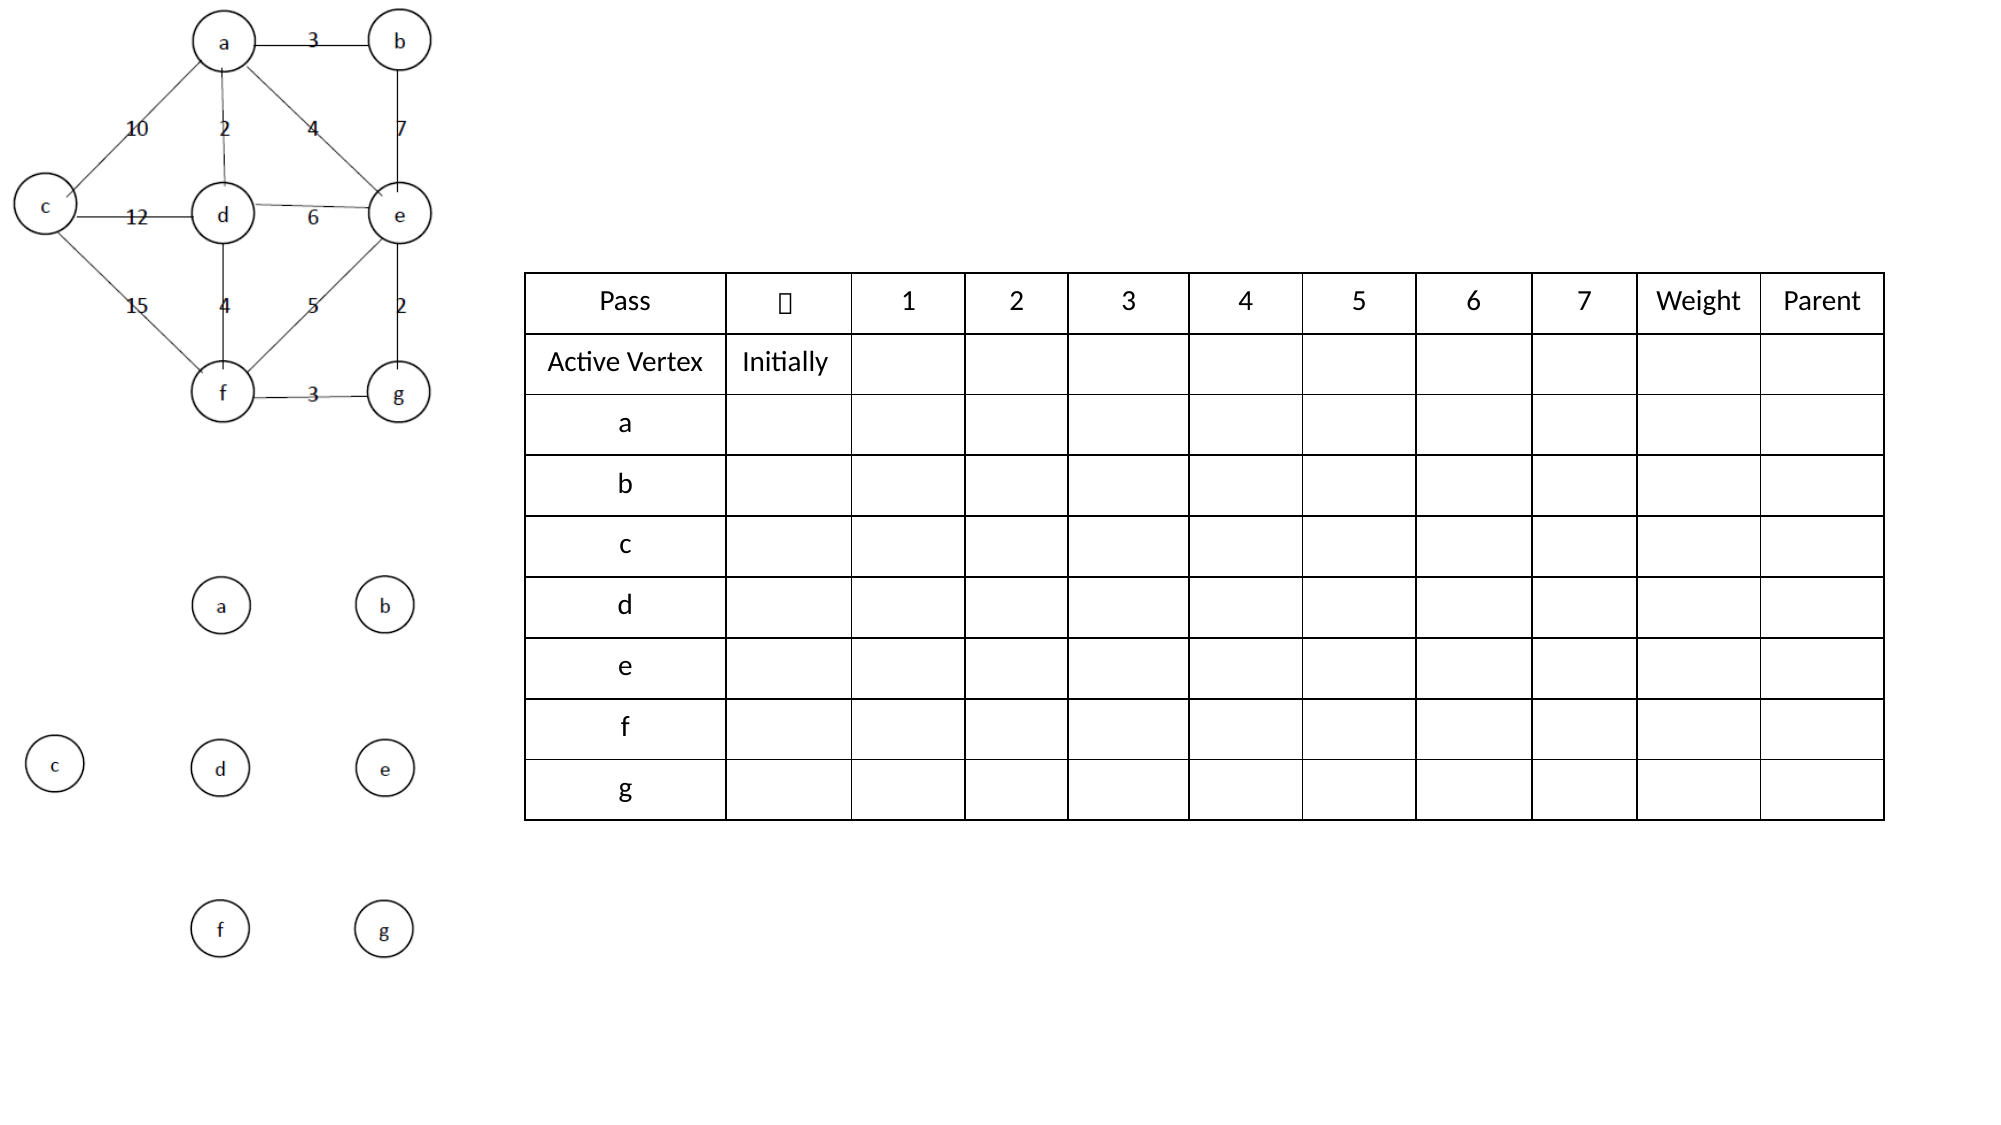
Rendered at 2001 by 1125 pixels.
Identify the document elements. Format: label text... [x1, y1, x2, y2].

table_cell [1761, 700, 1883, 759]
table_cell [1303, 760, 1415, 819]
table_cell [1533, 517, 1636, 576]
table_cell [1417, 760, 1531, 819]
table_cell [727, 760, 851, 819]
table_cell [1417, 578, 1531, 637]
table_cell [1638, 395, 1760, 454]
picture [0, 0, 443, 434]
table_cell e [526, 639, 725, 698]
table_cell [852, 639, 964, 698]
table_cell [727, 700, 851, 759]
table_header Pass [526, 274, 725, 333]
table_cell [727, 517, 851, 576]
table_cell [1190, 578, 1302, 637]
table_header Weight [1638, 274, 1760, 333]
table_cell [1533, 760, 1636, 819]
table_cell [1303, 395, 1415, 454]
table_cell [1761, 639, 1883, 698]
table_header Parent [1761, 274, 1883, 333]
table_cell [966, 517, 1067, 576]
table_cell Active Vertex [526, 335, 725, 394]
table_cell [1417, 395, 1531, 454]
table_cell [1417, 456, 1531, 515]
table_cell [1761, 395, 1883, 454]
table_cell [1303, 639, 1415, 698]
table_cell [1761, 578, 1883, 637]
table_cell [1069, 760, 1188, 819]
table_cell [1190, 700, 1302, 759]
table_cell a [526, 395, 725, 454]
table_cell [966, 578, 1067, 637]
table_cell [727, 578, 851, 637]
table_cell [1533, 456, 1636, 515]
table_cell [1533, 578, 1636, 637]
table_cell [1069, 456, 1188, 515]
table_cell d [526, 578, 725, 637]
table_cell [1417, 700, 1531, 759]
table_cell [966, 395, 1067, 454]
table_cell [1303, 517, 1415, 576]
table_cell [1190, 456, 1302, 515]
table_cell [1761, 456, 1883, 515]
table_cell [852, 395, 964, 454]
table_cell [1761, 335, 1883, 394]
table_cell [1190, 395, 1302, 454]
table_cell [727, 456, 851, 515]
table_cell f [526, 700, 725, 759]
table_cell [1069, 578, 1188, 637]
table_cell [1303, 335, 1415, 394]
table_header 3 [1069, 274, 1188, 333]
table_cell [966, 456, 1067, 515]
table_cell [1533, 335, 1636, 394]
table_cell [1638, 517, 1760, 576]
table_cell [1638, 639, 1760, 698]
table_cell [1533, 639, 1636, 698]
table_cell [1069, 395, 1188, 454]
table_cell [966, 639, 1067, 698]
table_cell [1638, 760, 1760, 819]
table_header  [727, 274, 851, 333]
table_cell [1303, 700, 1415, 759]
table_cell [1533, 395, 1636, 454]
picture [20, 571, 422, 967]
table_cell [727, 395, 851, 454]
table_cell [1761, 517, 1883, 576]
table_cell [1069, 700, 1188, 759]
table_cell Initially [727, 335, 851, 394]
table_cell [1190, 760, 1302, 819]
table_cell [1638, 700, 1760, 759]
table_cell [852, 517, 964, 576]
table_cell [1417, 335, 1531, 394]
table_cell [966, 760, 1067, 819]
table_header 2 [966, 274, 1067, 333]
table_header 5 [1303, 274, 1415, 333]
table_cell c [526, 517, 725, 576]
table_cell [1190, 639, 1302, 698]
table_header 6 [1417, 274, 1531, 333]
table_cell [1761, 760, 1883, 819]
table_cell [1638, 335, 1760, 394]
table_cell [1533, 700, 1636, 759]
table_cell [852, 760, 964, 819]
table_cell g [526, 760, 725, 819]
table_cell [1069, 335, 1188, 394]
table_cell [1417, 517, 1531, 576]
table_cell [1638, 578, 1760, 637]
table_cell [852, 456, 964, 515]
table_header 7 [1533, 274, 1636, 333]
table_cell b [526, 456, 725, 515]
table_cell [1069, 517, 1188, 576]
table_cell [852, 700, 964, 759]
table_cell [727, 639, 851, 698]
table_cell [1417, 639, 1531, 698]
table_cell [852, 578, 964, 637]
table_cell [966, 700, 1067, 759]
table_cell [966, 335, 1067, 394]
table_cell [1190, 335, 1302, 394]
table_cell [1638, 456, 1760, 515]
table_cell [1303, 456, 1415, 515]
table_cell [1069, 639, 1188, 698]
table_header 1 [852, 274, 964, 333]
table_header 4 [1190, 274, 1302, 333]
table_cell [1303, 578, 1415, 637]
table_cell [1190, 517, 1302, 576]
table_cell [852, 335, 964, 394]
